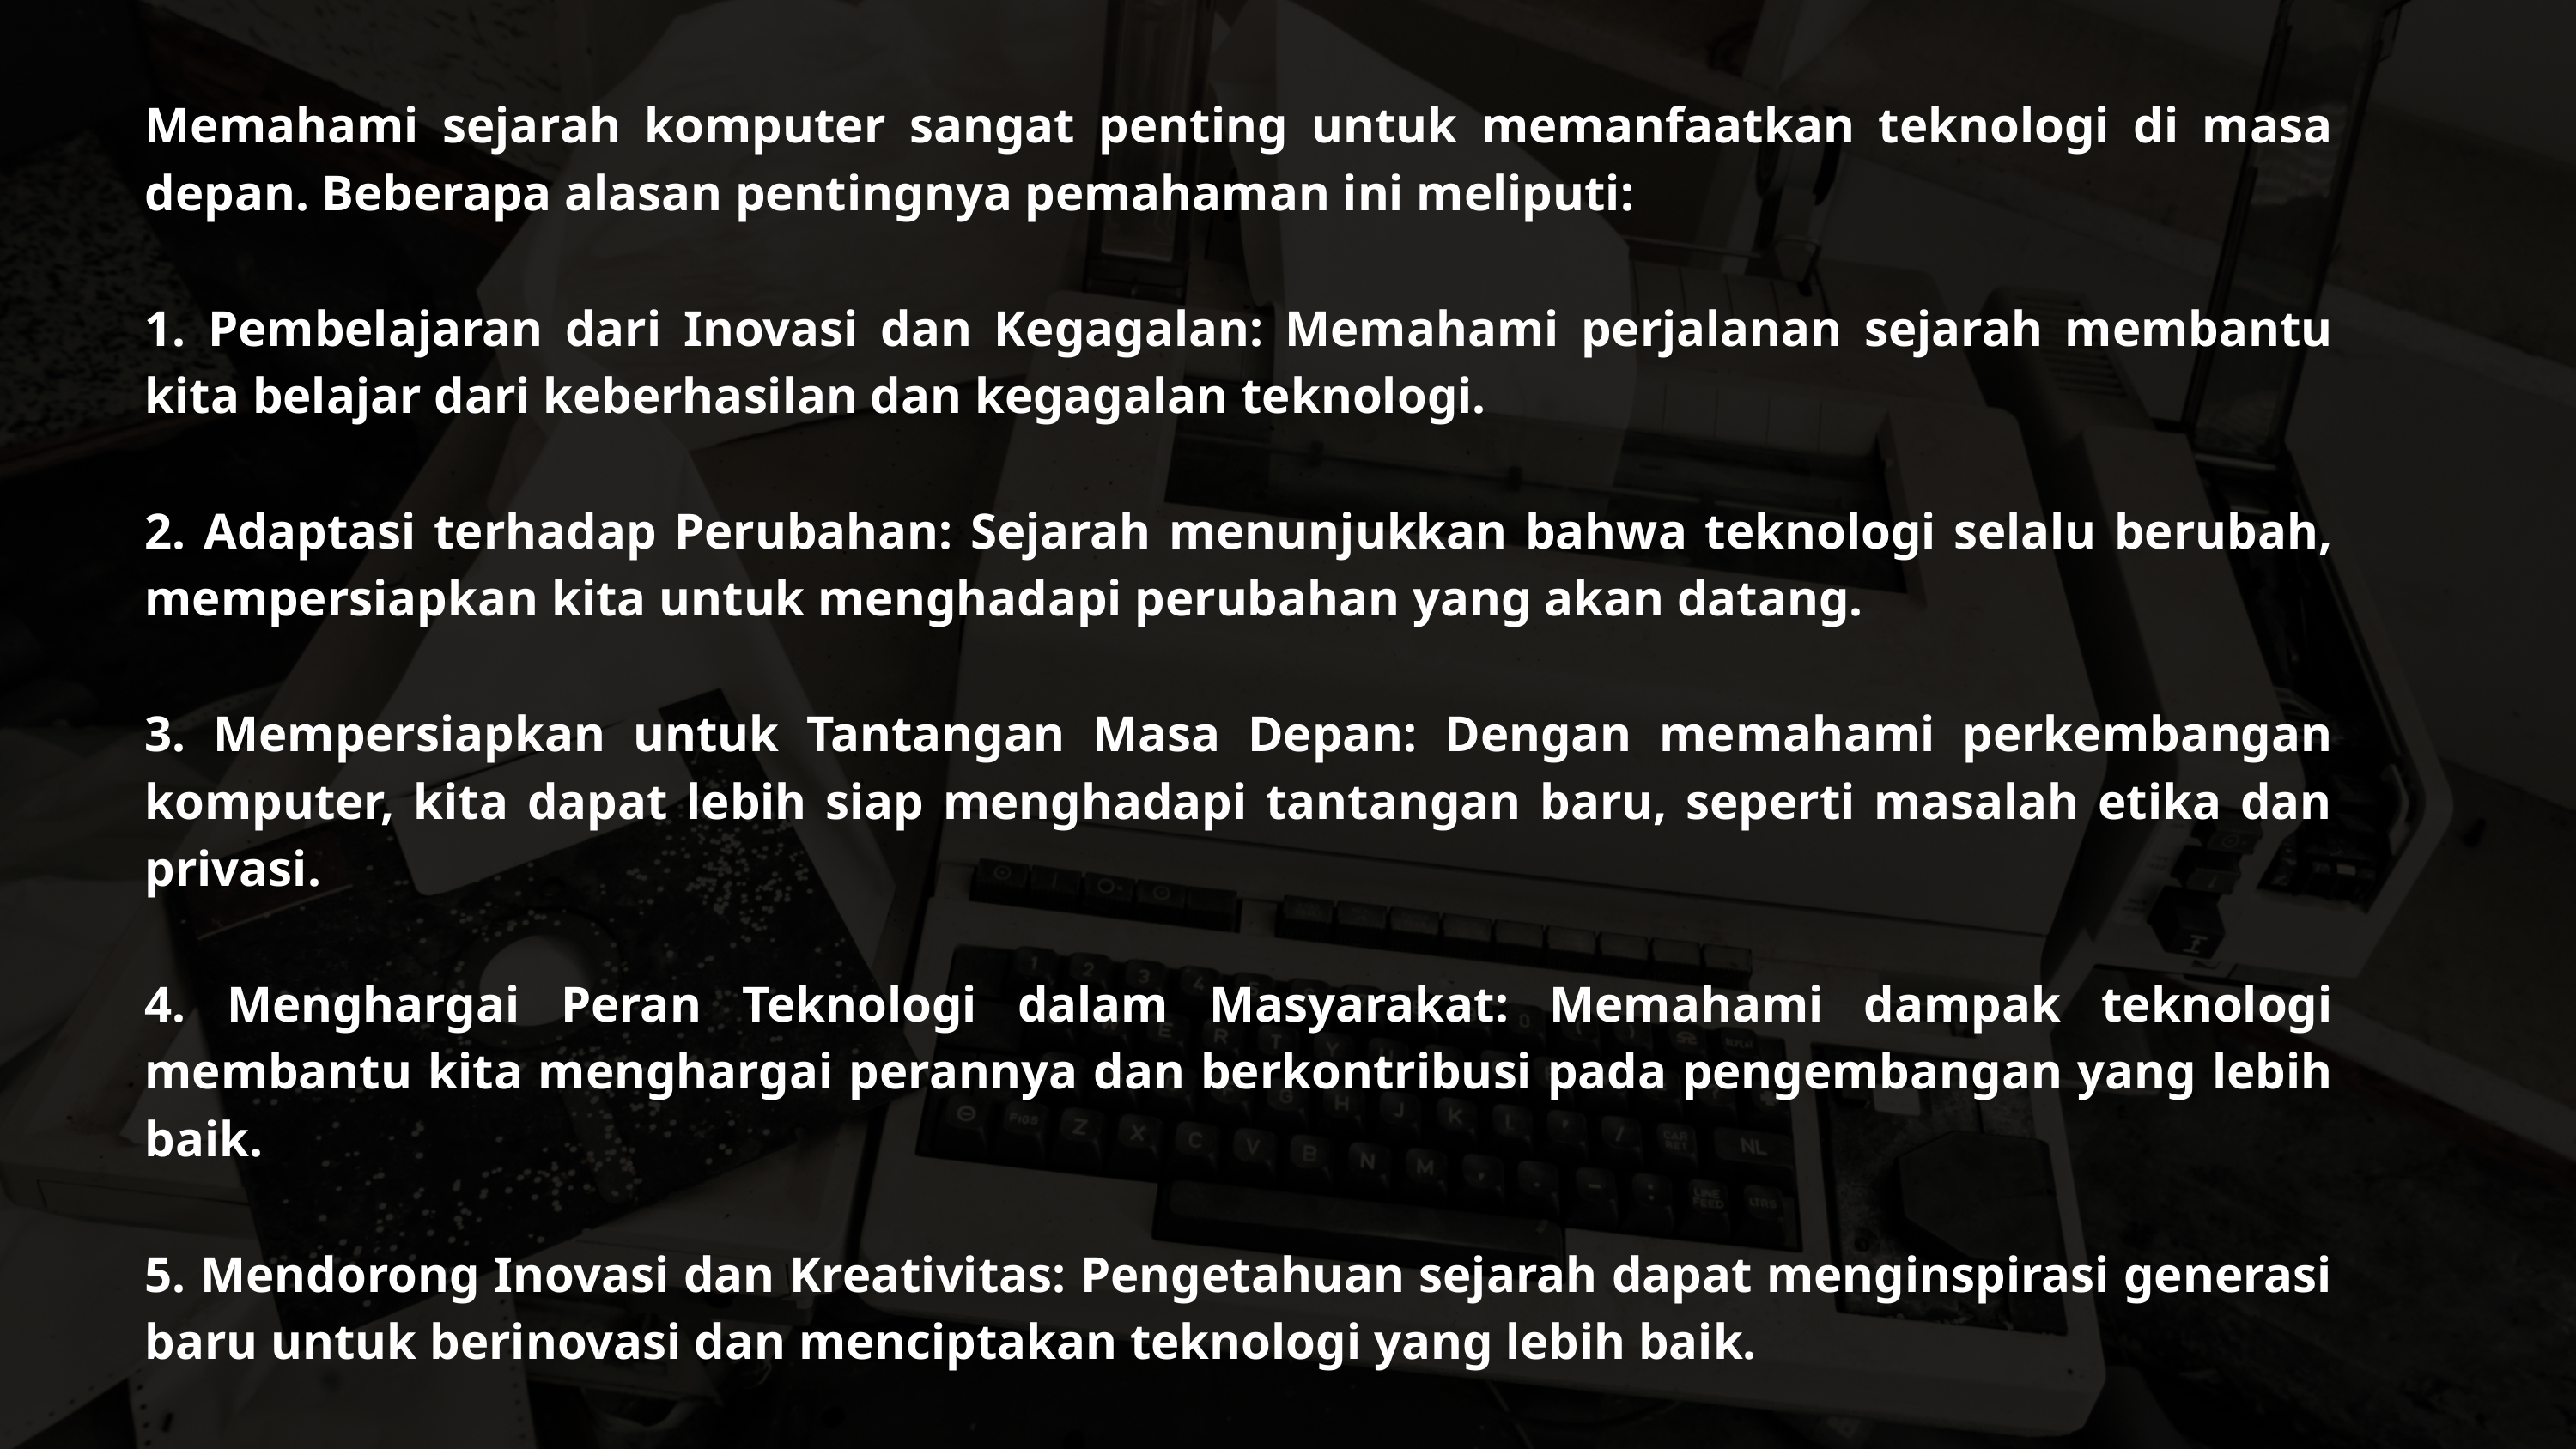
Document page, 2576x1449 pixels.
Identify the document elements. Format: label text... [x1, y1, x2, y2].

text_box [0, 0, 2576, 1449]
text_box Memahami sejarah komputer sangat penting untuk memanfaatkan teknologi di masa depan. Beberapa alasan pentingnya pemahaman ini meliputi: 1. Pembelajaran dari Inovasi dan Kegagalan: Memahami perjalanan sejarah membantu kita belajar dari keberhasilan dan kegagalan teknologi. 2. Adaptasi terhadap Perubahan: Sejarah menunjukkan bahwa teknologi selalu berubah, mempersiapkan kita untuk menghadapi perubahan yang akan datang. 3. Mempersiapkan untuk Tantangan Masa Depan: Dengan memahami perkembangan komputer, kita dapat lebih siap menghadapi tantangan baru, seperti masalah etika dan privasi. 4. Menghargai Peran Teknologi dalam Masyarakat: Memahami dampak teknologi membantu kita menghargai perannya dan berkontribusi pada pengembangan yang lebih baik. 5. Mendorong Inovasi dan Kreativitas: Pengetahuan sejarah dapat menginspirasi generasi baru untuk berinovasi dan menciptakan teknologi yang lebih baik. [144, 85, 2333, 1370]
